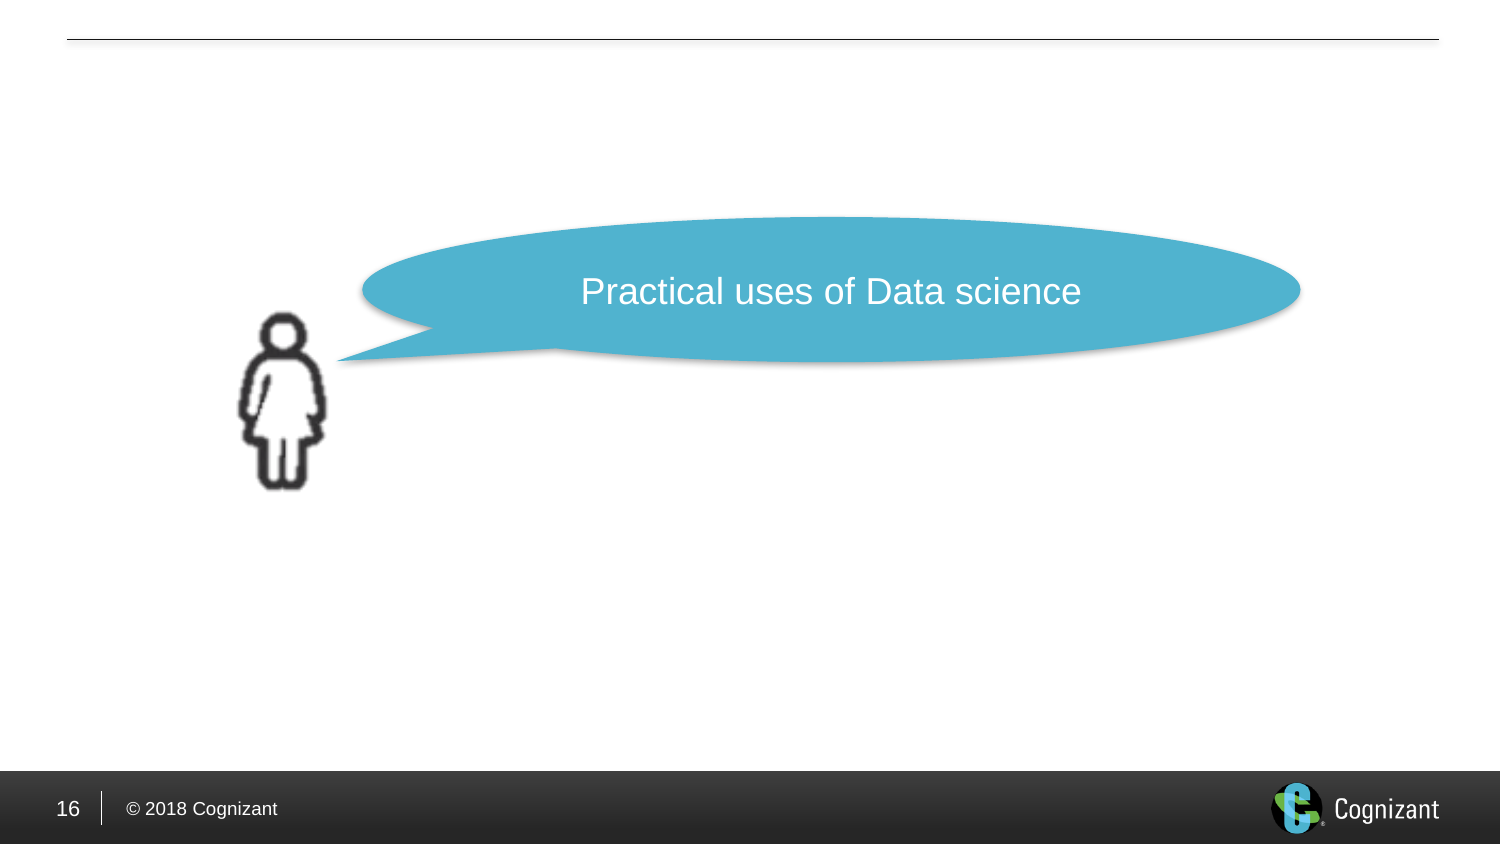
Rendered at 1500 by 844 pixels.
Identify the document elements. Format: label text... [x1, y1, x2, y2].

picture [1271, 782, 1439, 834]
text_box Practical uses of Data science [361, 216, 1302, 363]
slide_number 16 [6, 776, 95, 839]
picture [186, 307, 401, 520]
